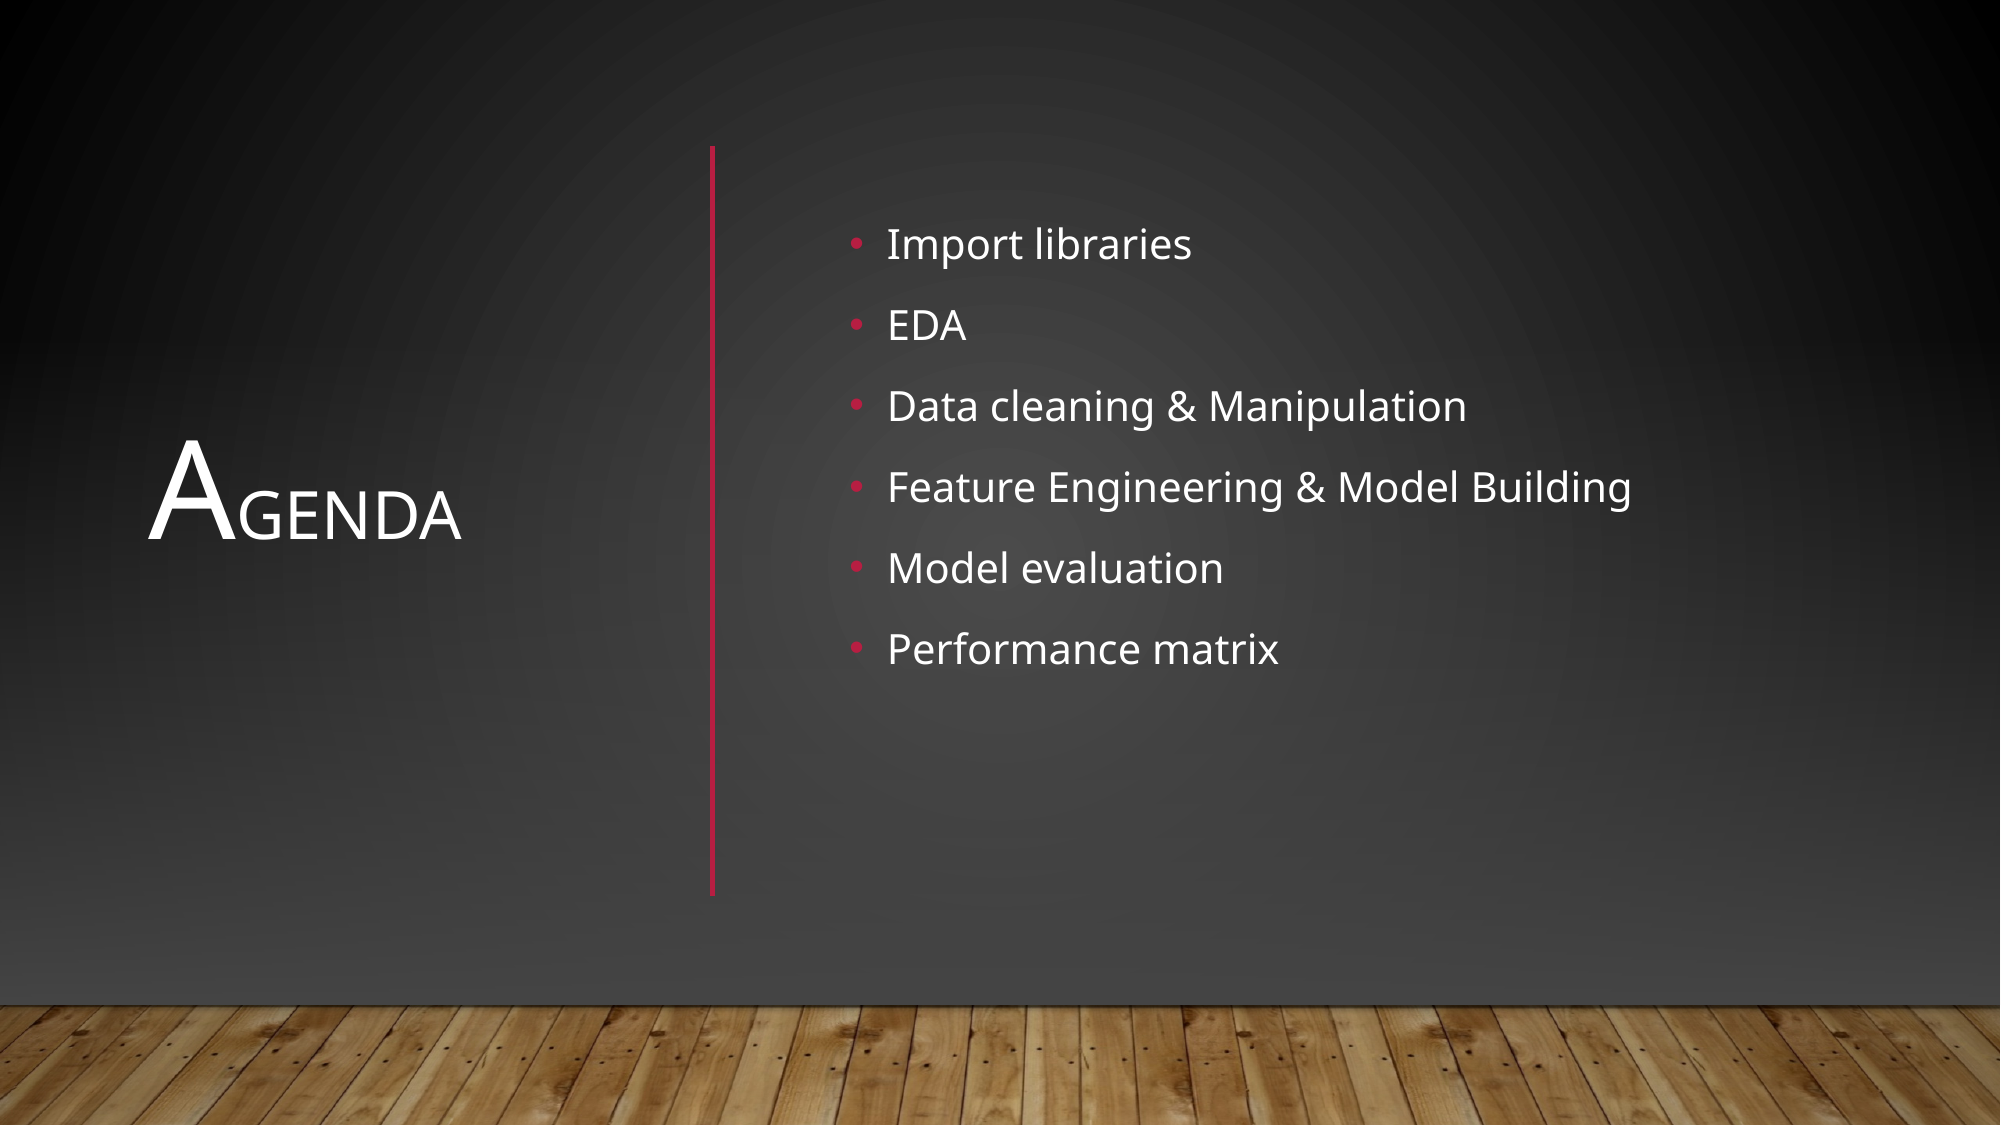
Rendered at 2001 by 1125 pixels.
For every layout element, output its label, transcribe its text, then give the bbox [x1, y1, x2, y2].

list Import libraries EDA Data cleaning & Manipulation Feature Engineering & Model Building Model evaluation Performance matrix [834, 157, 1836, 885]
text_box [0, 330, 2000, 1004]
title Agenda [133, 131, 665, 859]
picture [0, 1004, 2000, 1125]
text_box [0, 0, 2000, 330]
